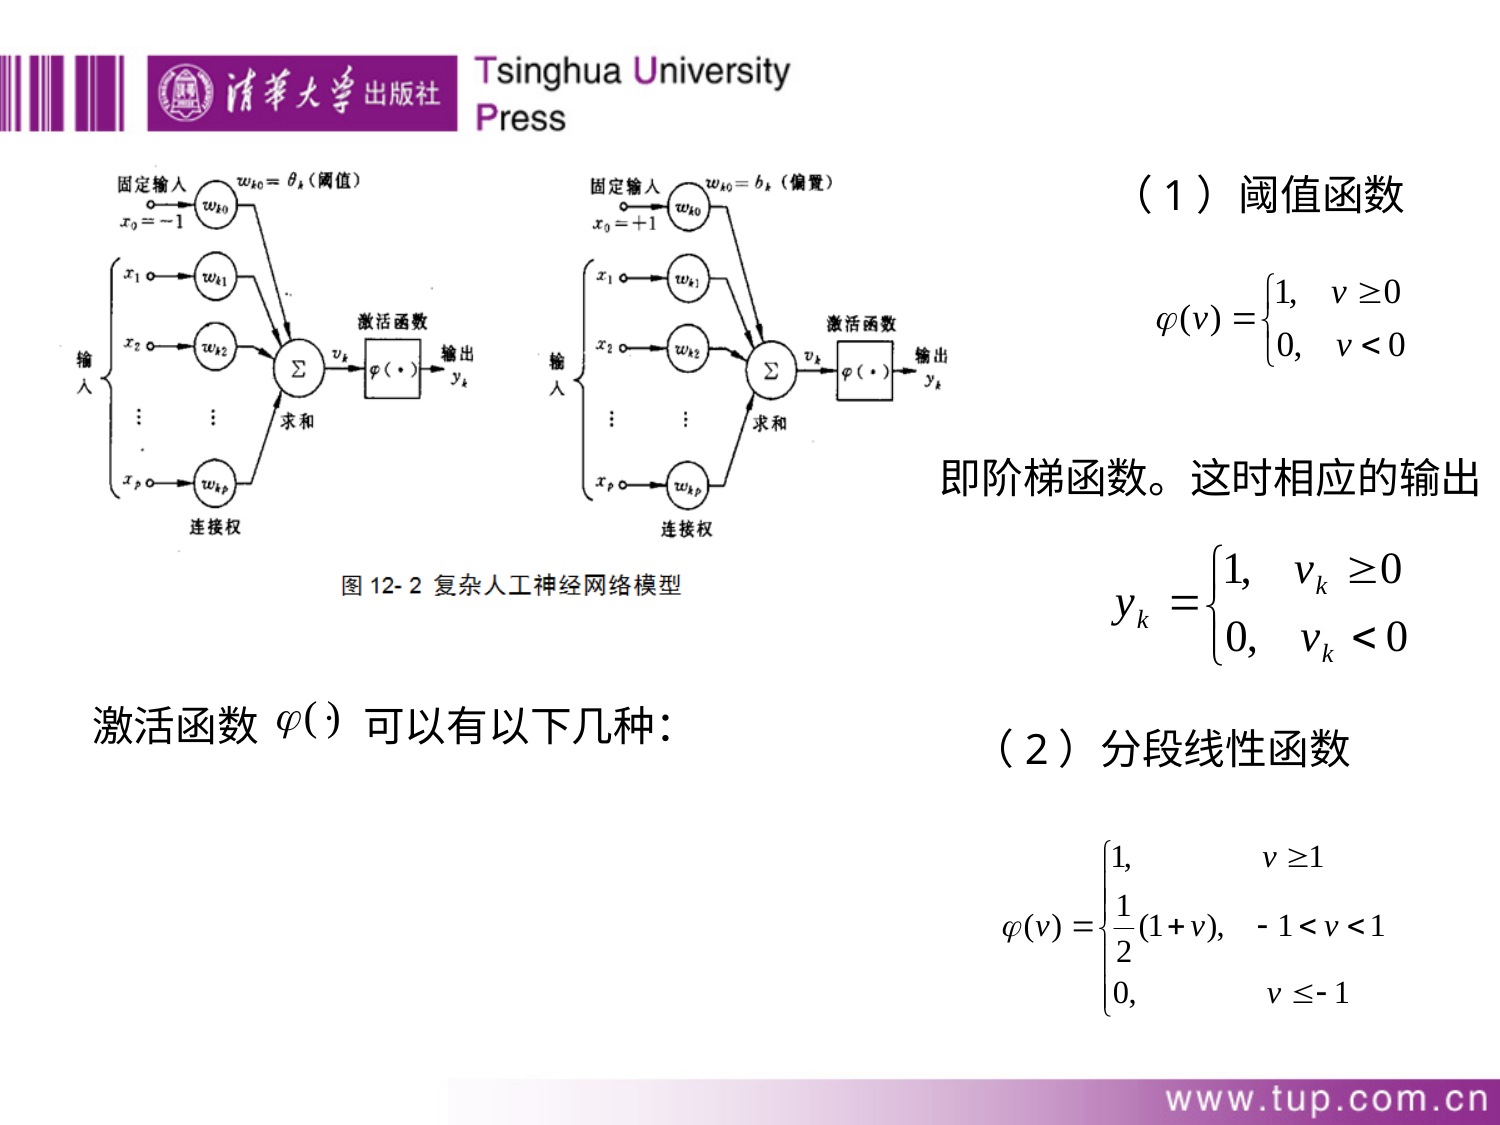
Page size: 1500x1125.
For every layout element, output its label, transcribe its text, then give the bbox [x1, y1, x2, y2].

picture [997, 833, 1389, 1024]
picture [0, 1059, 1500, 1125]
text_box 可以有以下几种： [348, 692, 713, 758]
text_box 即阶梯函数。这时相应的输出 [972, 444, 1498, 510]
text_box （1）阈值函数 [1096, 160, 1421, 226]
picture [270, 692, 348, 749]
picture [1103, 534, 1414, 677]
picture [0, 34, 1500, 606]
text_box 激活函数 [77, 692, 275, 758]
text_box （2）分段线性函数 [958, 715, 1366, 780]
picture [1151, 266, 1412, 374]
